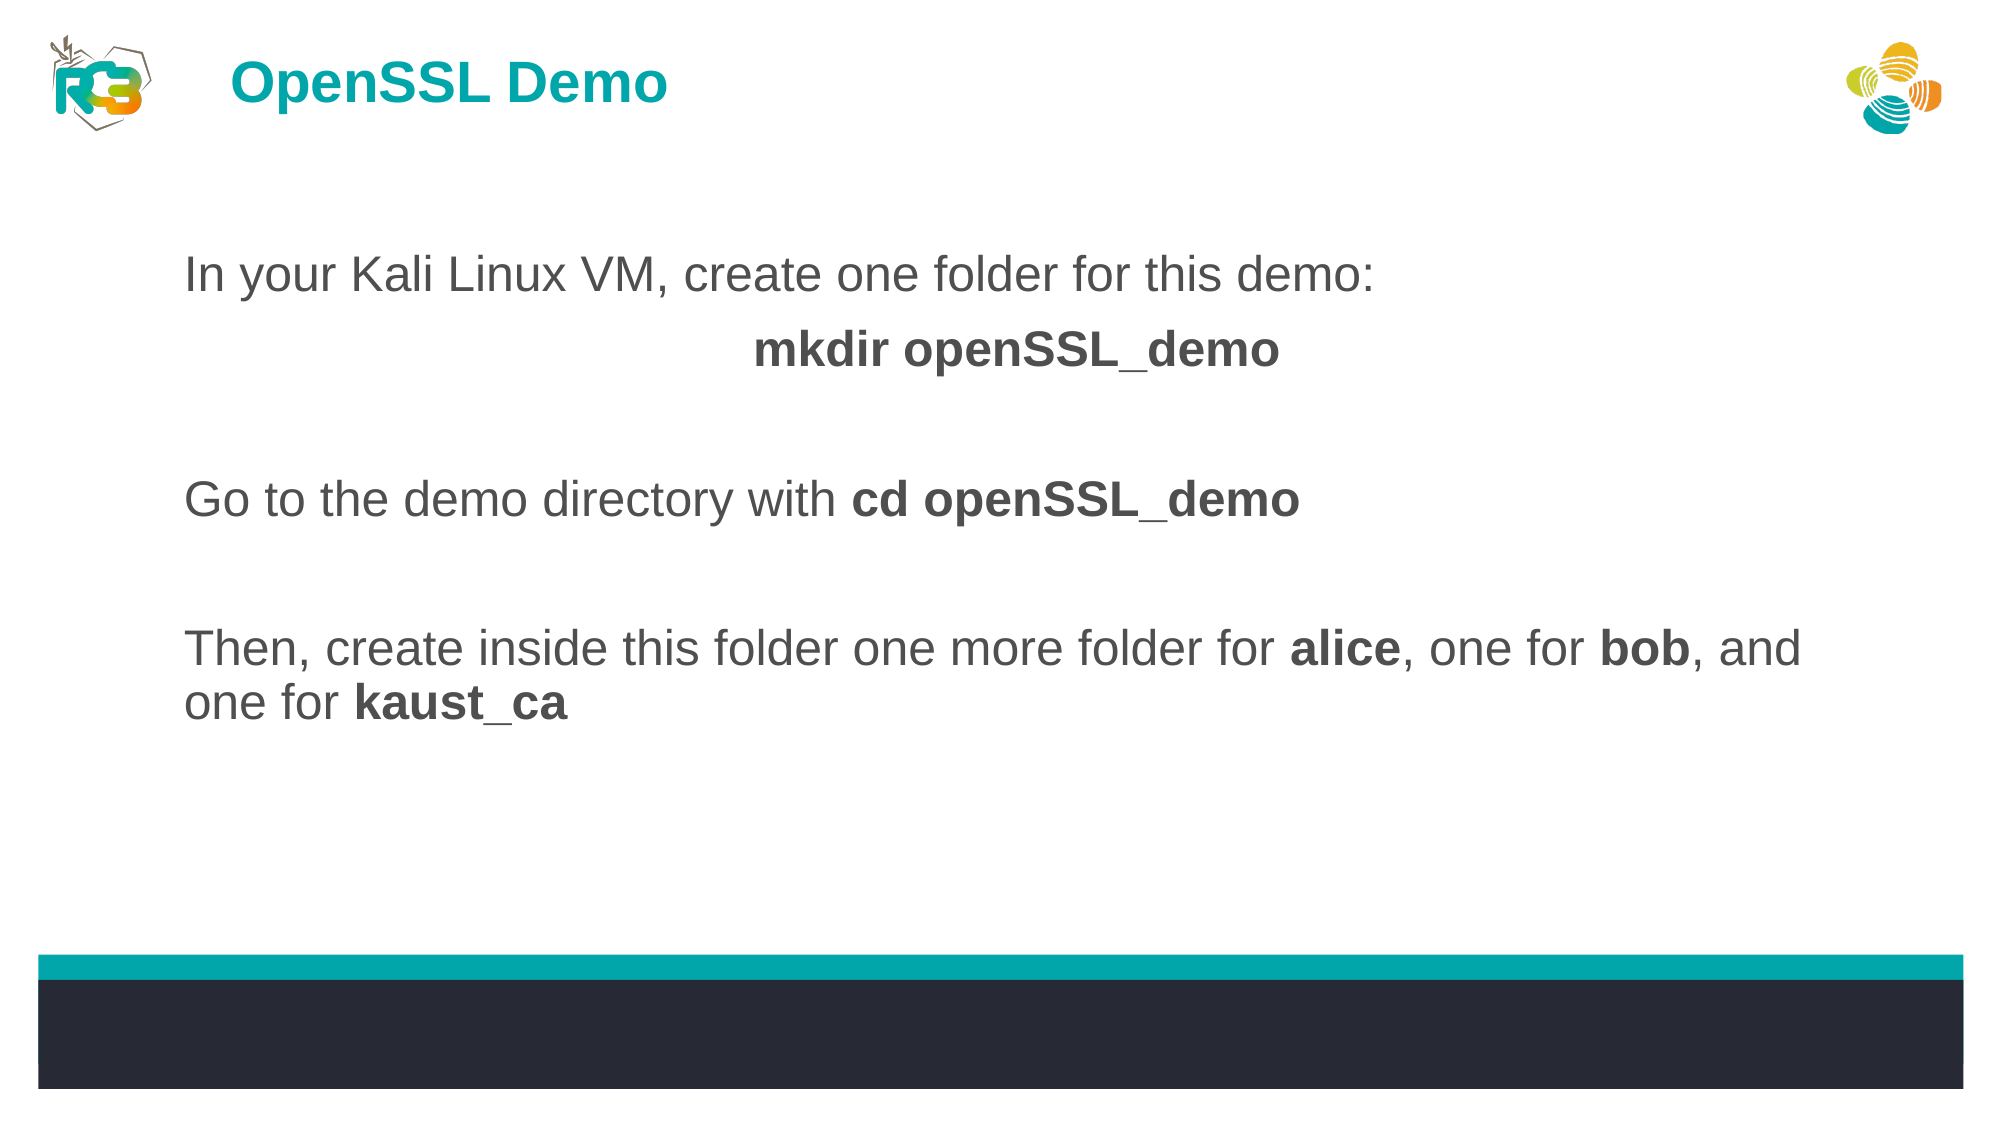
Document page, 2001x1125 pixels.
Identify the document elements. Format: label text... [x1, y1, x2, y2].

list In your Kali Linux VM, create one folder for this demo: mkdir openSSL_demo Go to the demo directory with cd openSSL_demo Then, create inside this folder one more folder for alice, one for bob, and one for kaust_ca [168, 159, 1880, 933]
list OpenSSL Demo [215, 44, 1820, 137]
picture [50, 32, 152, 134]
